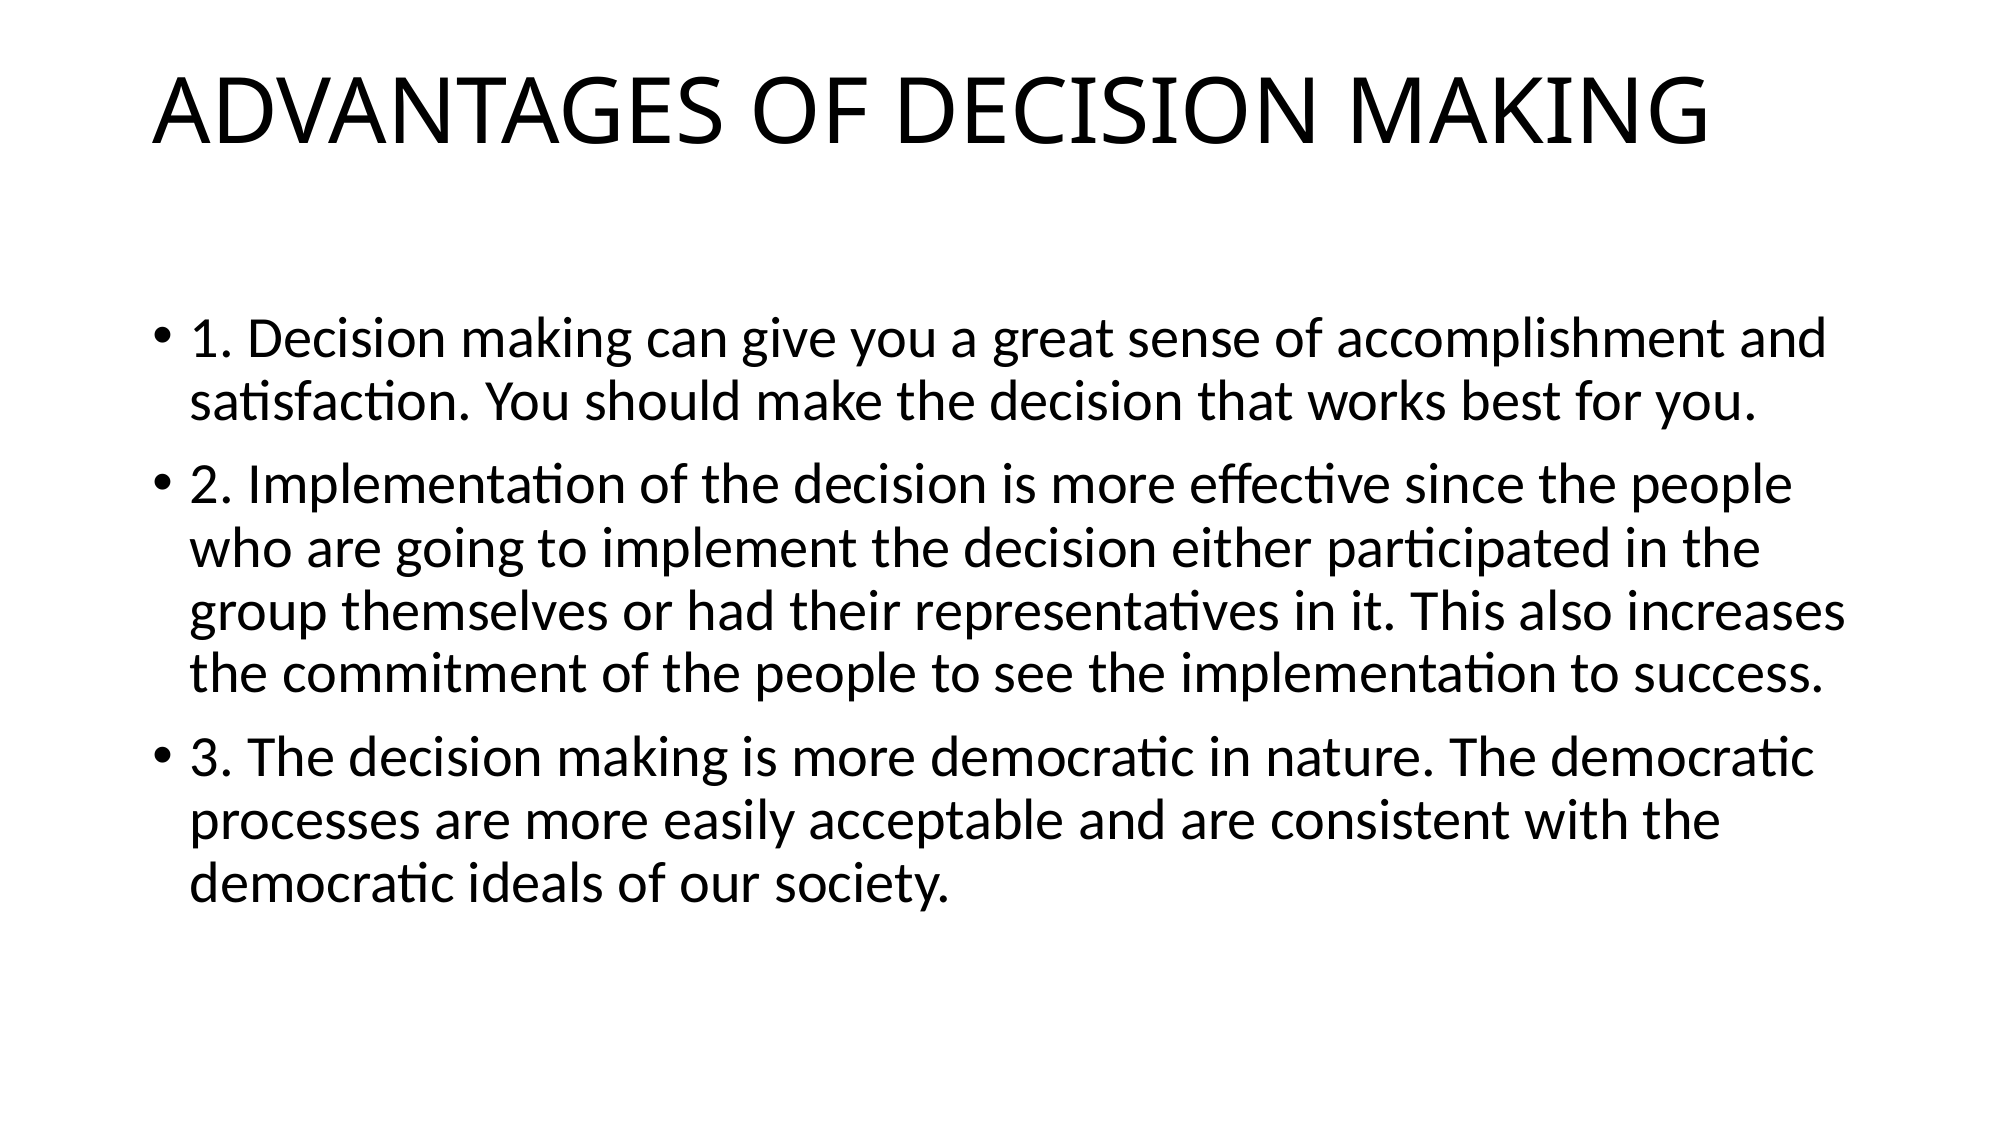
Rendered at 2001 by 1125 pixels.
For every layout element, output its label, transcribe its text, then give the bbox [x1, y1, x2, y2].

title ADVANTAGES OF DECISION MAKING [137, 59, 1863, 278]
list 1. Decision making can give you a great sense of accomplishment and satisfaction. You should make the decision that works best for you. 2. Implementation of the decision is more effective since the people who are going to implement the decision either participated in the group themselves or had their representatives in it. This also increases the commitment of the people to see the implementation to success. 3. The decision making is more democratic in nature. The democratic processes are more easily acceptable and are consistent with the democratic ideals of our society. [137, 299, 1863, 1014]
